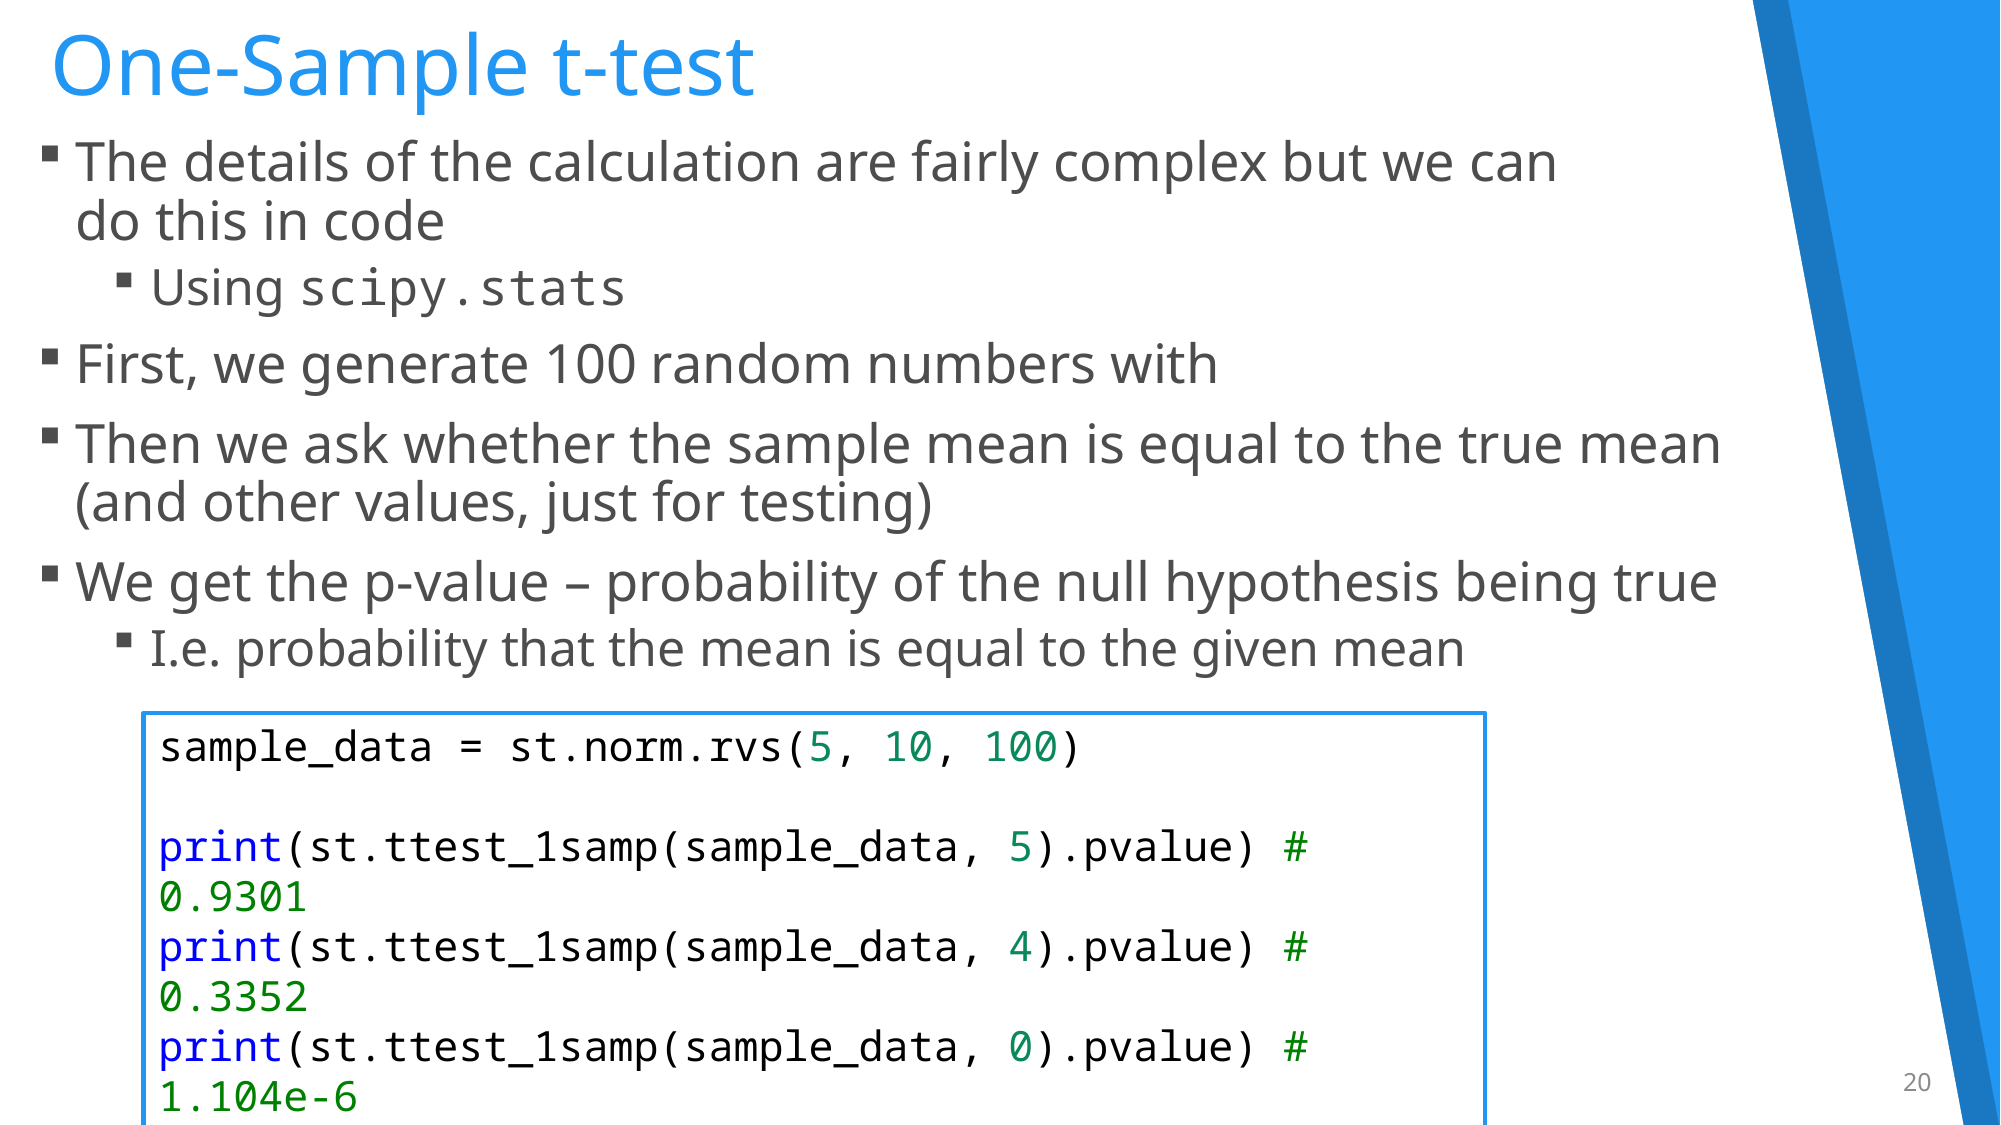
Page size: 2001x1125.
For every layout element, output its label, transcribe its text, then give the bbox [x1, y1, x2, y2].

title One-Sample t-test [35, 0, 1959, 137]
text_box sample_data = st.norm.rvs(5, 10, 100) print(st.ttest_1samp(sample_data, 5).pvalue) # 0.9301 print(st.ttest_1samp(sample_data, 4).pvalue) # 0.3352 print(st.ttest_1samp(sample_data, 0).pvalue) # 1.104e-6 [143, 712, 1485, 1125]
slide_number 20 [1877, 1053, 1947, 1114]
